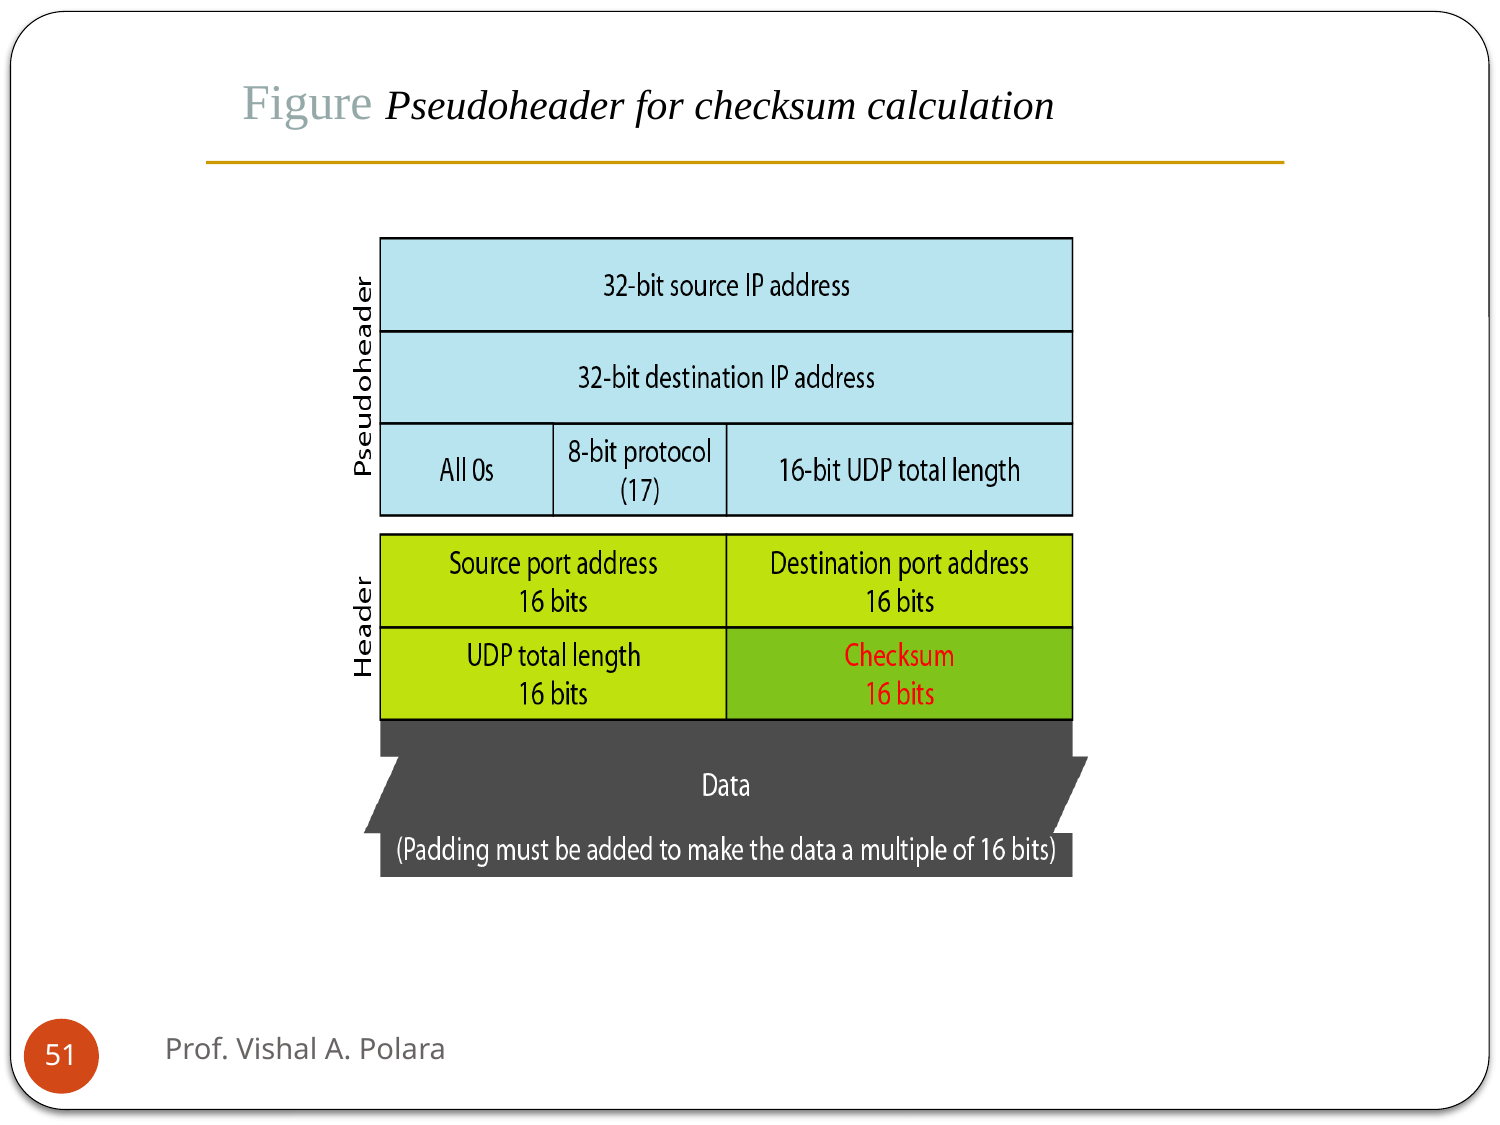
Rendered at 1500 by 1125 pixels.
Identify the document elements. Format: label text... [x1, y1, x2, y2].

text_box Figure Pseudoheader for checksum calculation [227, 62, 1071, 138]
picture [350, 237, 1088, 877]
slide_number 51 [23, 1018, 99, 1094]
footer Prof. Vishal A. Polara [150, 1012, 800, 1088]
